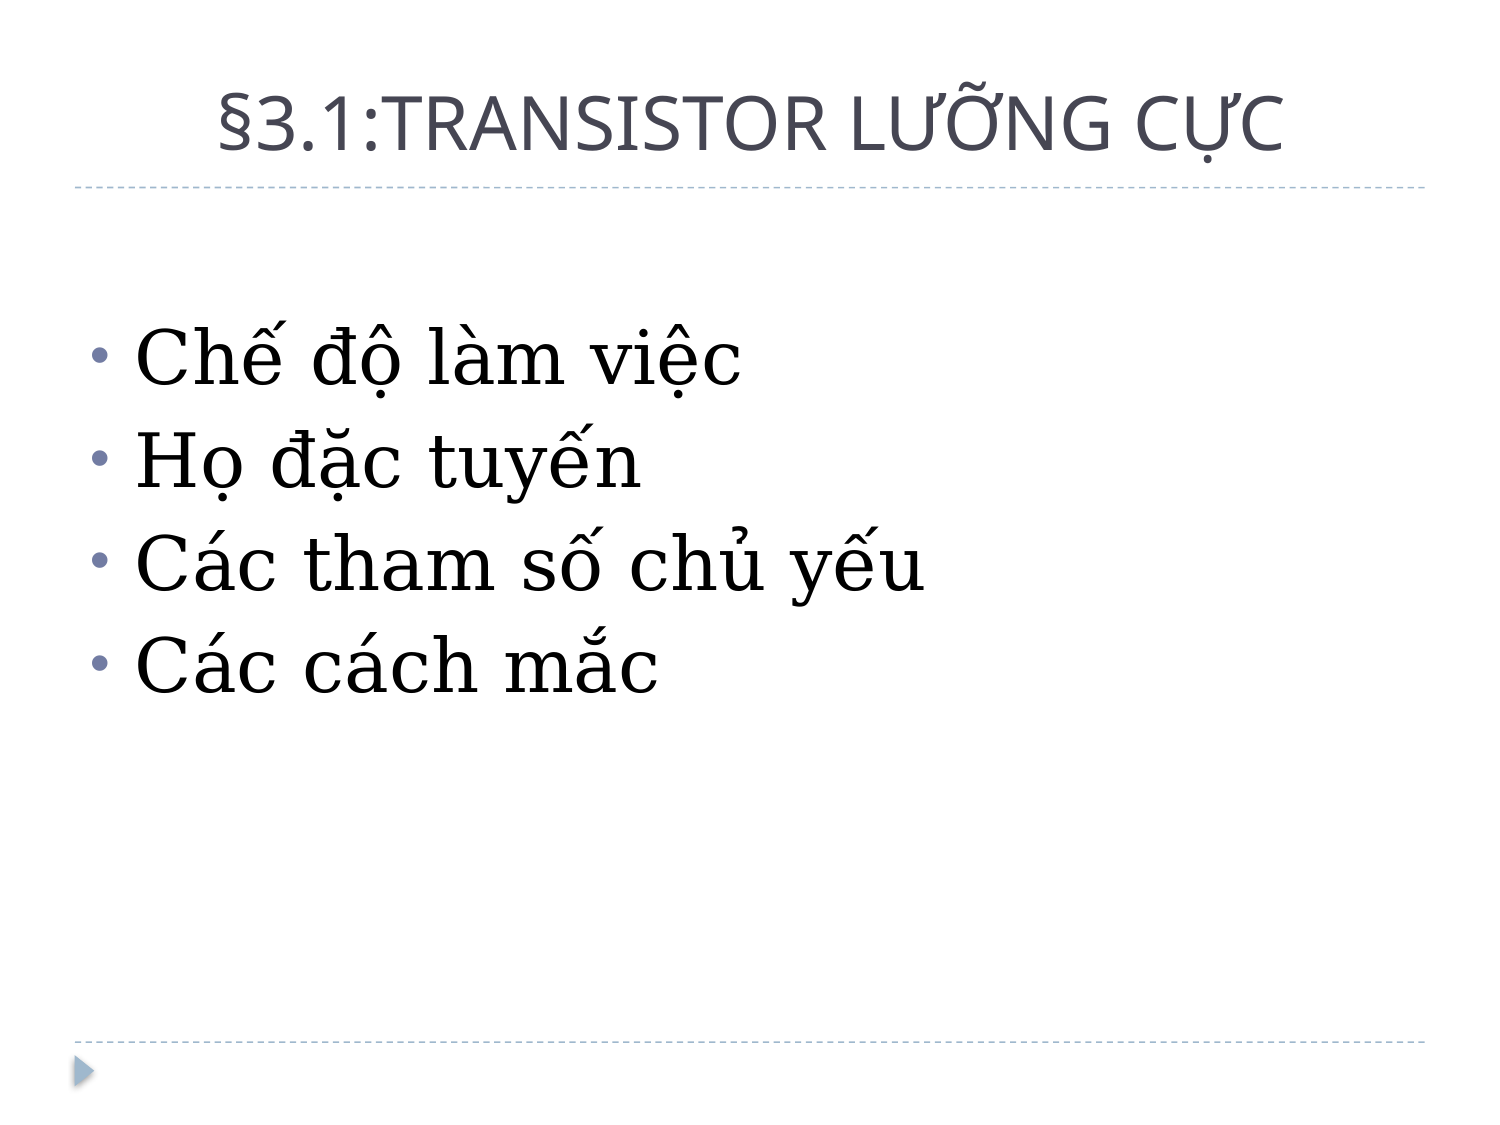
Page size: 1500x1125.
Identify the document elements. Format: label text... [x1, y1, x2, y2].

title §3.1:TRANSISTOR LƯỠNG CỰC [76, 19, 1427, 173]
list Chế độ làm việc Họ đặc tuyến Các tham số chủ yếu Các cách mắc [75, 302, 1425, 1005]
